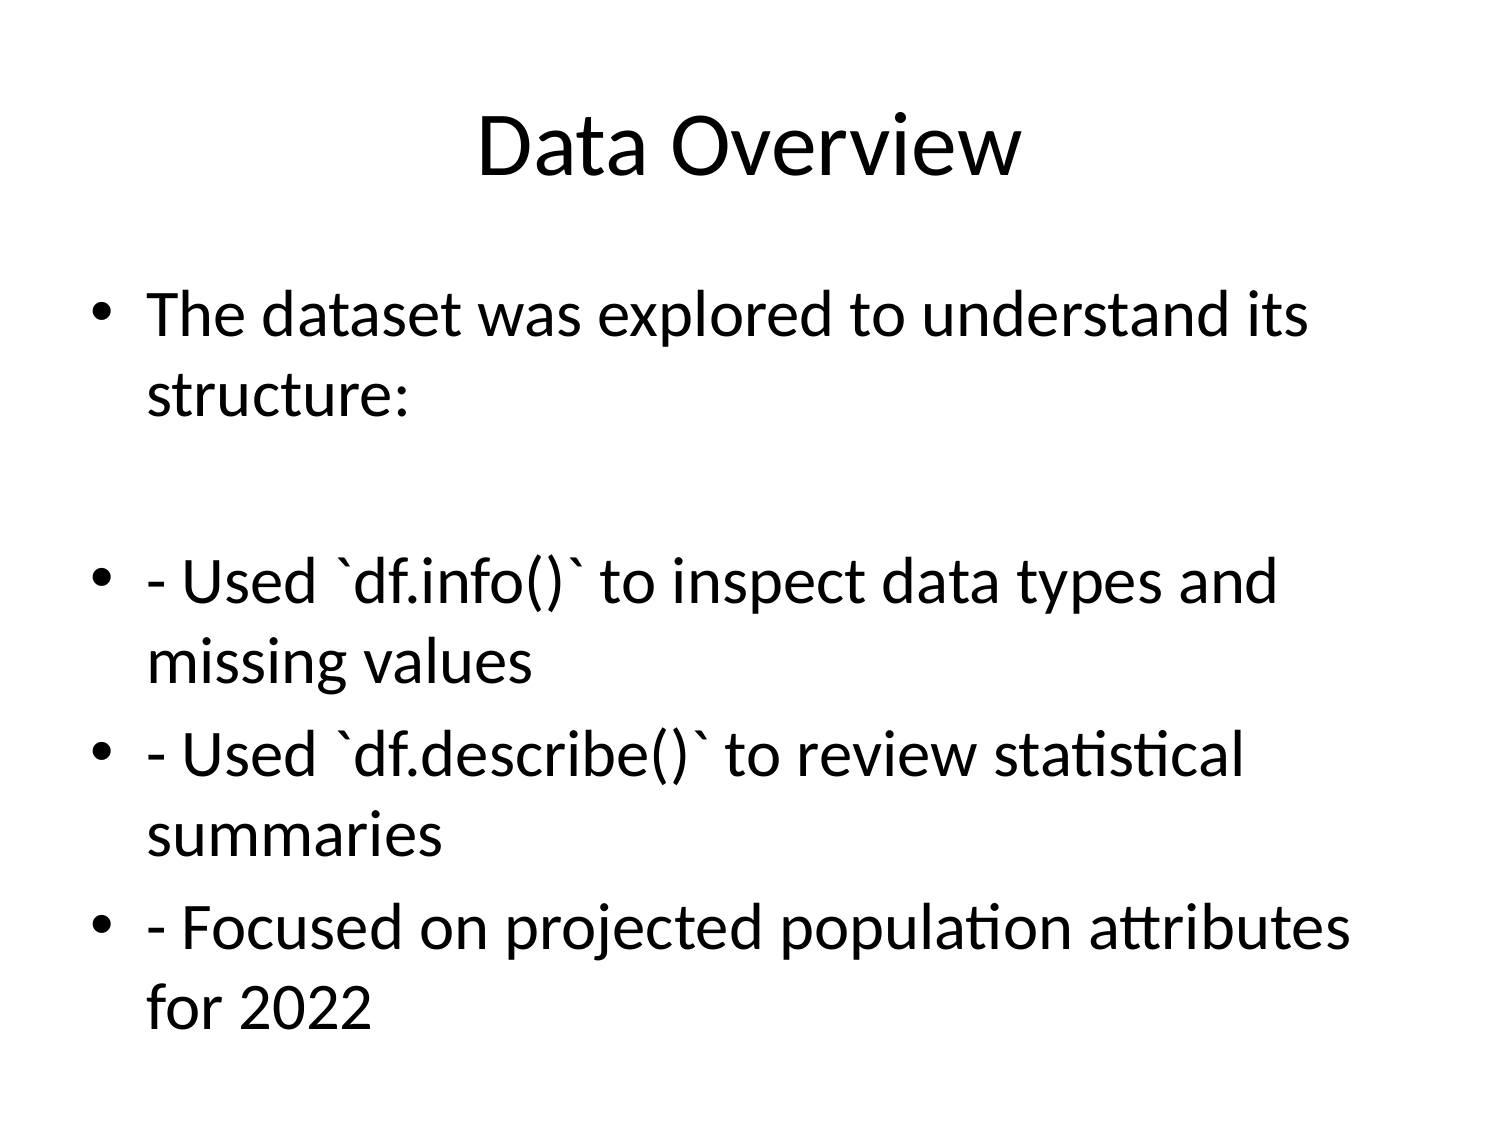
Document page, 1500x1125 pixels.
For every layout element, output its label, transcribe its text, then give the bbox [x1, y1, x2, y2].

list The dataset was explored to understand its structure: - Used `df.info()` to inspect data types and missing values - Used `df.describe()` to review statistical summaries - Focused on projected population attributes for 2022 [75, 262, 1425, 1005]
title Data Overview [75, 45, 1425, 233]
